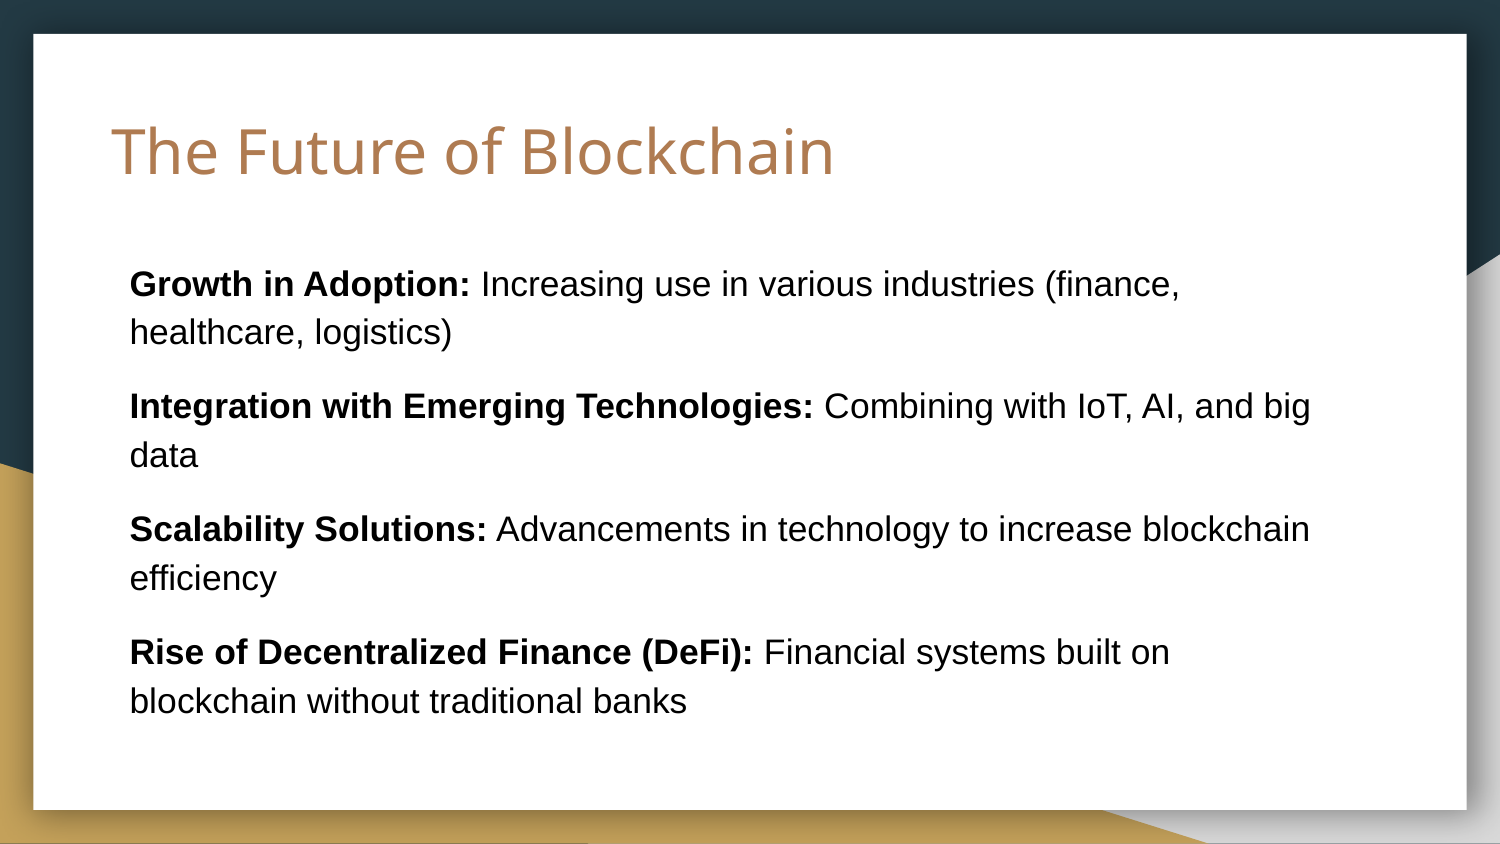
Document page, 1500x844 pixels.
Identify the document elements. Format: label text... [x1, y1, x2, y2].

title The Future of Blockchain [96, 97, 1328, 225]
list Growth in Adoption: Increasing use in various industries (finance, healthcare, logistics) Integration with Emerging Technologies: Combining with IoT, AI, and big data Scalability Solutions: Advancements in technology to increase blockchain efficiency Rise of Decentralized Finance (DeFi): Financial systems built on blockchain without traditional banks [114, 239, 1346, 688]
